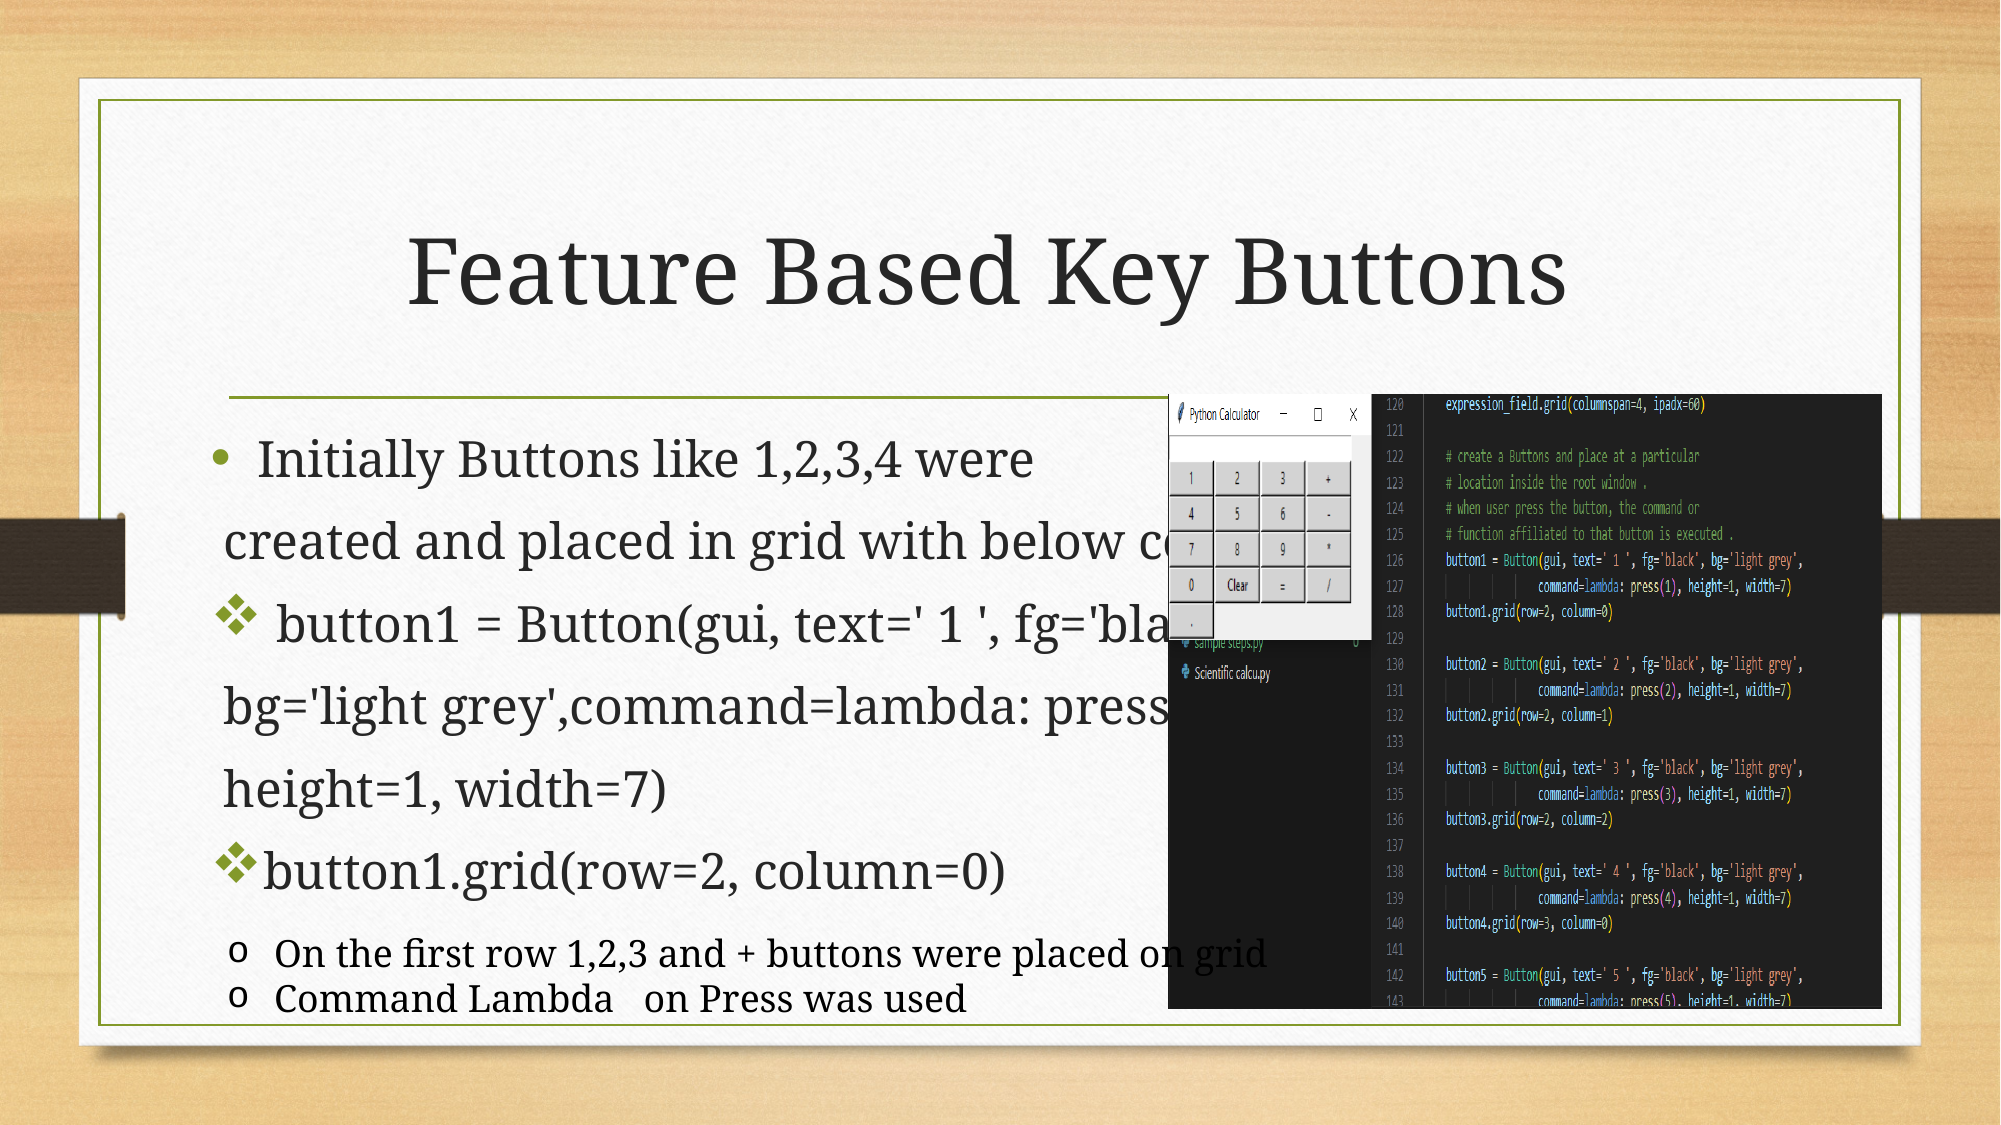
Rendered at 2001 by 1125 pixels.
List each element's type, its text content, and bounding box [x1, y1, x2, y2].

text_box On the first row 1,2,3 and + buttons were placed on grid Command Lambda on Press was used [212, 922, 1305, 1028]
title Feature Based Key Buttons [212, 161, 1788, 375]
list Initially Buttons like 1,2,3,4 were created and placed in grid with below command button1 = Button(gui, text=' 1 ', fg='black', bg='light grey',command=lambda: press(1), height=1, width=7) button1.grid(row=2, column=0) [195, 419, 1168, 964]
picture [0, 0, 2001, 1125]
